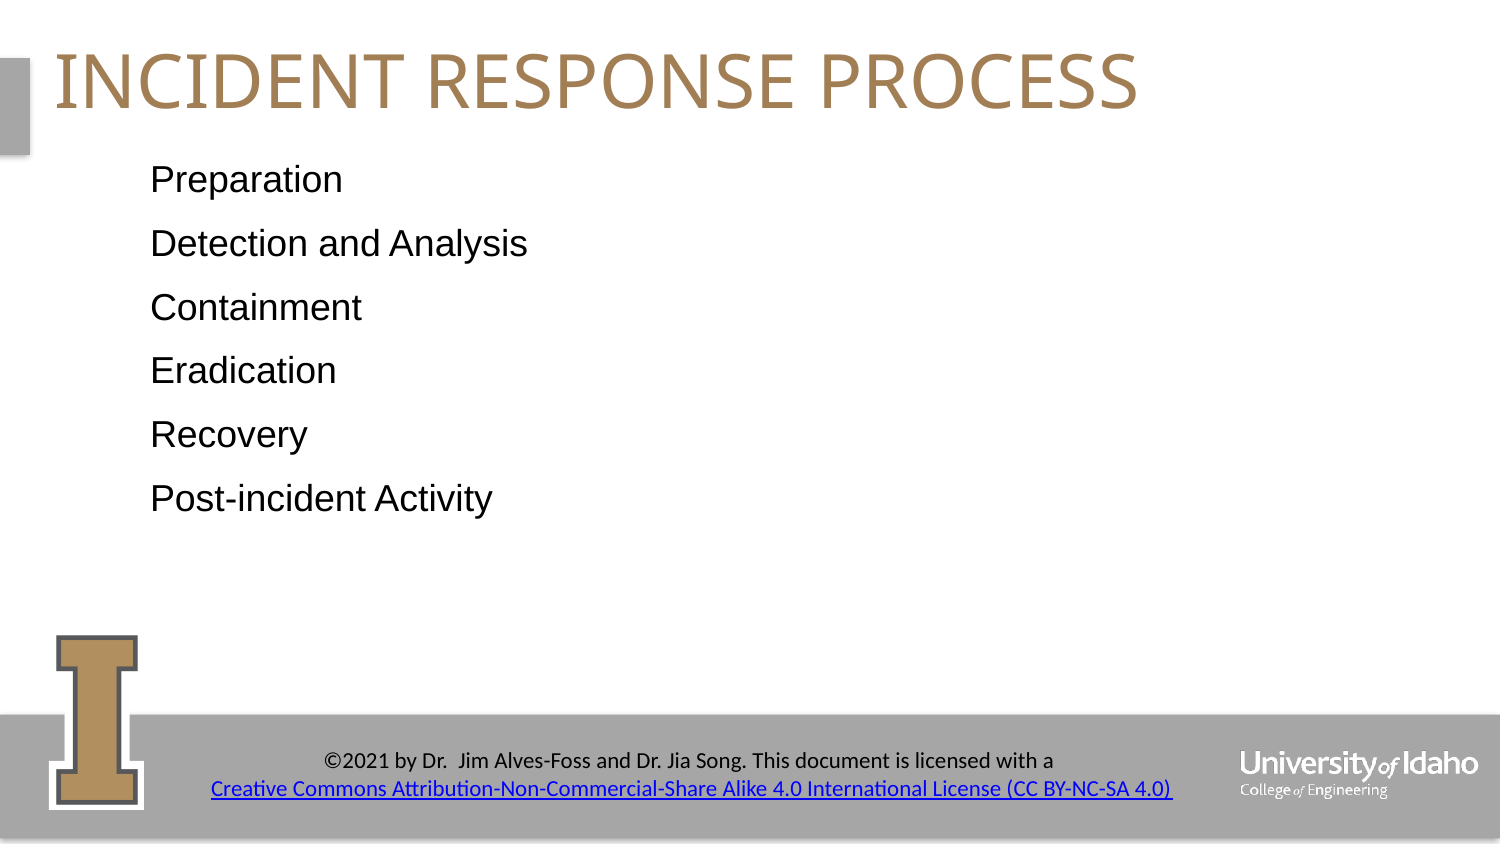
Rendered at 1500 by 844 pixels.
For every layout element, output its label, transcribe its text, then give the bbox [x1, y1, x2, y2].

list Preparation Detection and Analysis Containment Eradication Recovery Post-incident Activity [150, 154, 1405, 697]
title Incident response process [54, 33, 1405, 128]
